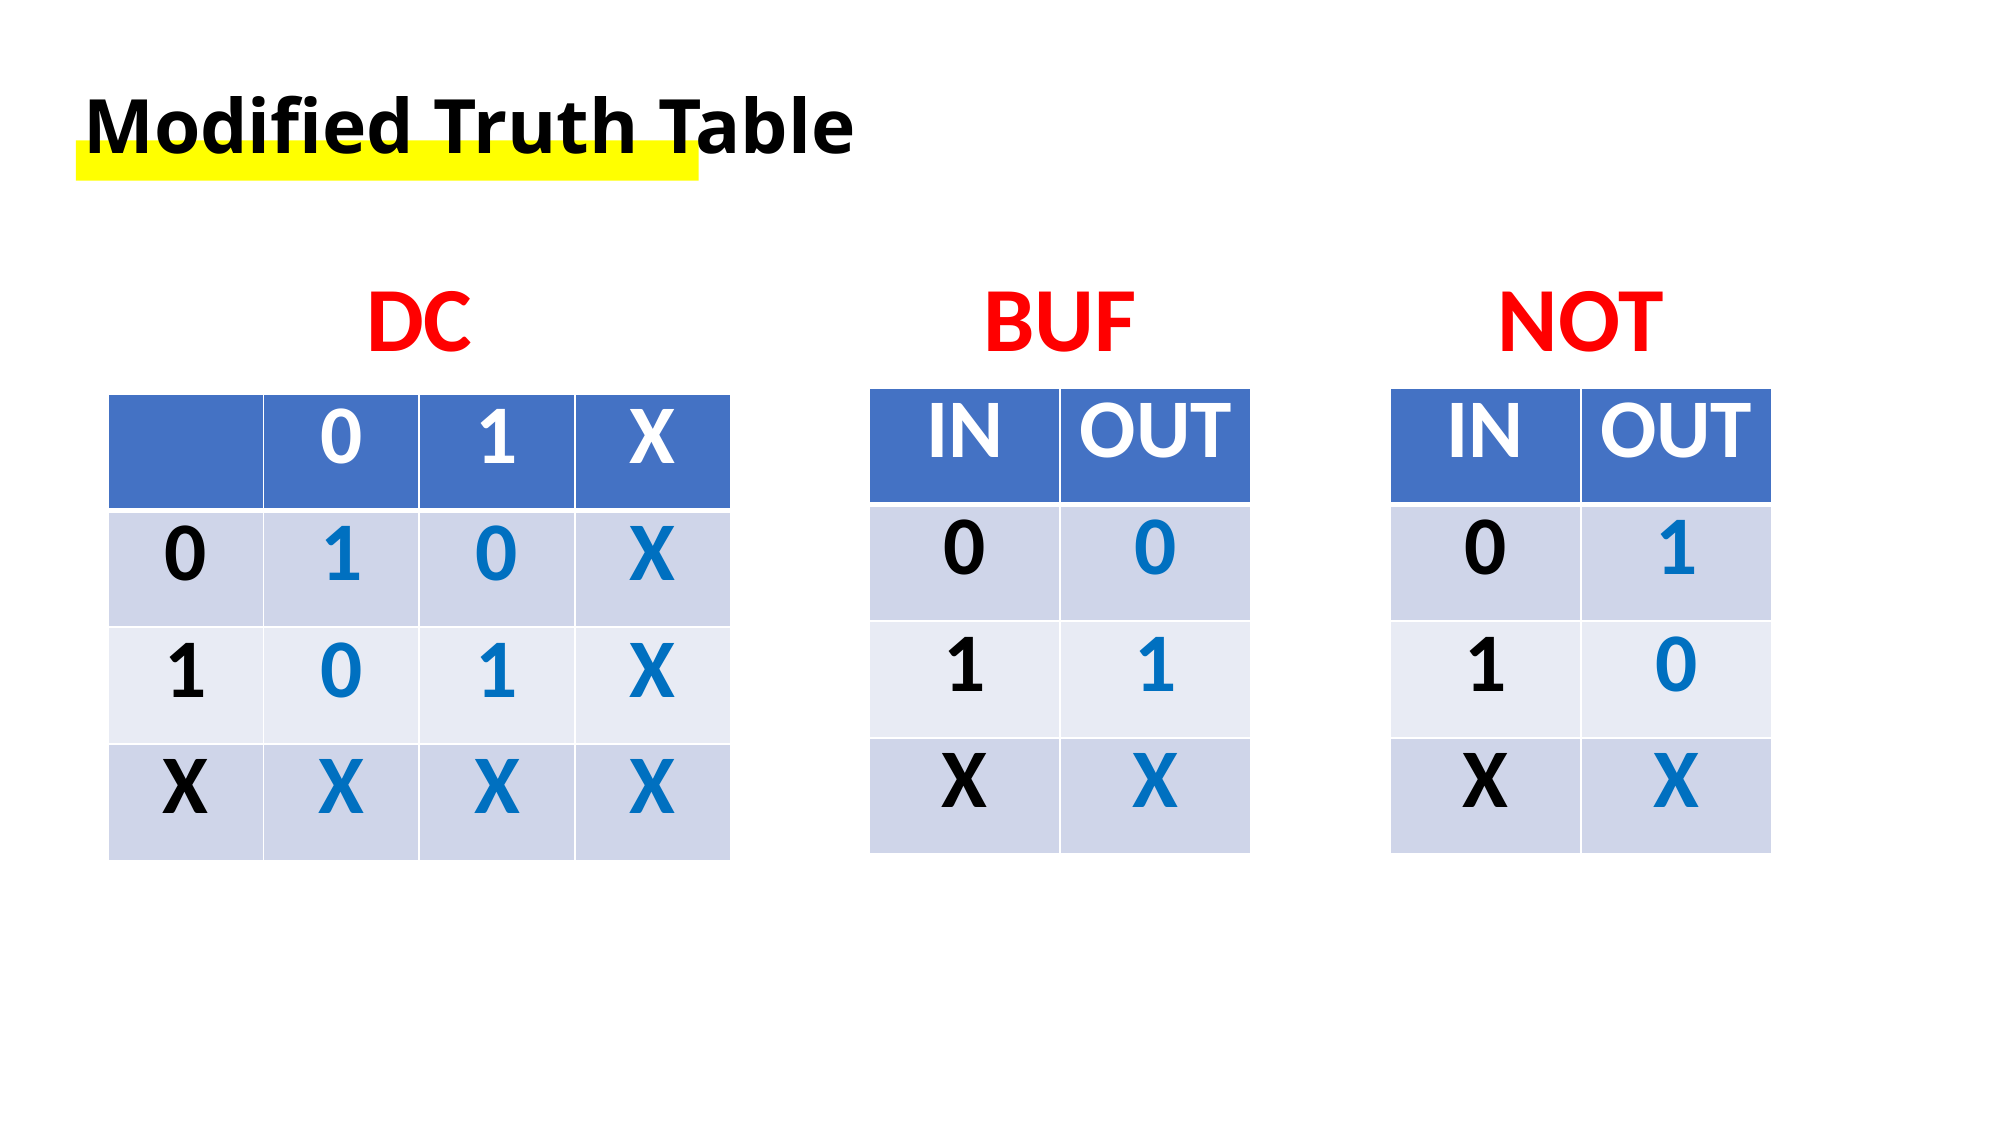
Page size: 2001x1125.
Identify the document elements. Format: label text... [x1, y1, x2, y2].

table_cell X [109, 745, 263, 860]
table_header IN [870, 389, 1059, 502]
table_cell 1 [1582, 507, 1771, 620]
table_cell X [1391, 739, 1580, 853]
table_cell 1 [870, 622, 1059, 737]
table_cell 1 [420, 628, 574, 743]
table_cell 0 [1582, 622, 1771, 737]
table_cell 0 [109, 513, 263, 626]
table_cell X [420, 745, 574, 860]
table_cell X [1582, 739, 1771, 853]
table_cell X [576, 513, 730, 626]
table_cell X [1061, 739, 1250, 853]
table_cell 1 [1061, 622, 1250, 737]
table_cell 0 [1391, 507, 1580, 620]
text_box NOT [1354, 263, 1808, 367]
table_cell X [576, 745, 730, 860]
table_cell 1 [109, 628, 263, 743]
table_header IN [1391, 389, 1580, 502]
table_cell 1 [264, 513, 418, 626]
table_cell 0 [420, 513, 574, 626]
table_cell 0 [1061, 507, 1250, 620]
table_cell X [264, 745, 418, 860]
title Modified Truth Table [48, 51, 967, 208]
text_box BUF [833, 263, 1287, 367]
table_header OUT [1061, 389, 1250, 502]
table_cell 1 [1391, 622, 1580, 737]
table_cell X [870, 739, 1059, 853]
table_header [109, 395, 263, 508]
table_cell 0 [264, 628, 418, 743]
table_cell X [576, 628, 730, 743]
table_header X [576, 395, 730, 508]
table_cell 0 [870, 507, 1059, 620]
text_box DC [192, 263, 646, 367]
table_header OUT [1582, 389, 1771, 502]
table_header 1 [420, 395, 574, 508]
table_header 0 [264, 395, 418, 508]
